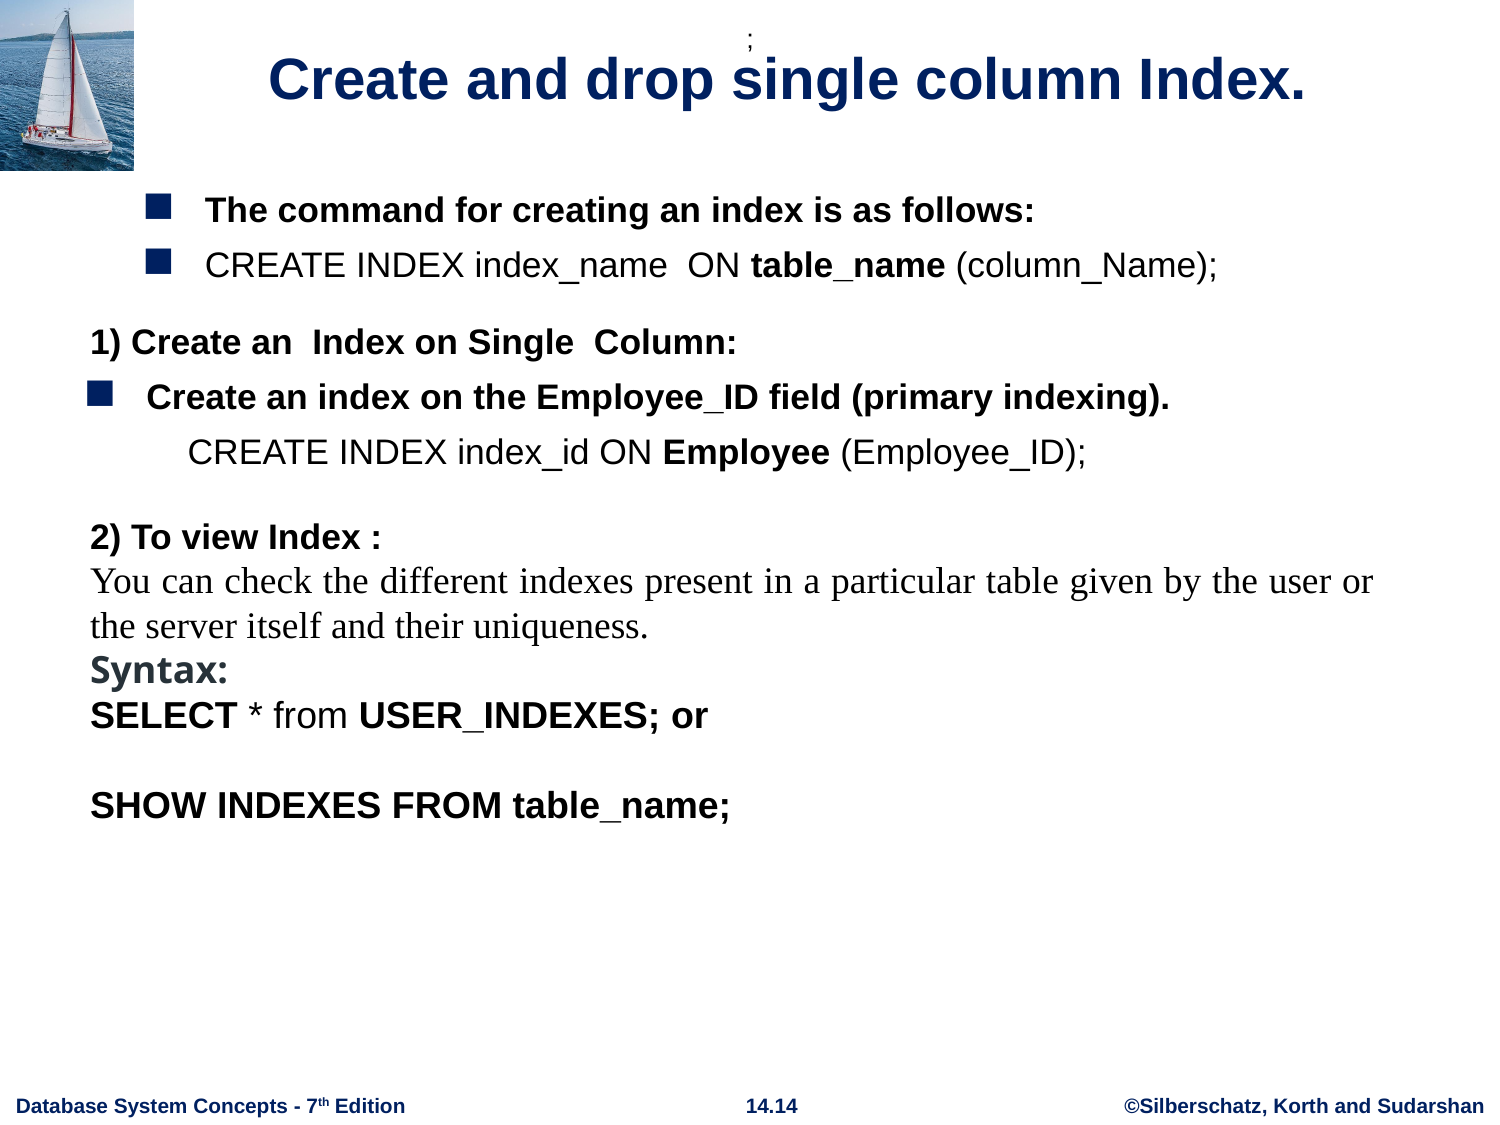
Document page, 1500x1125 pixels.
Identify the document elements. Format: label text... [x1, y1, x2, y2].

title Create and drop single column Index. [125, 18, 1452, 120]
picture [0, 0, 134, 171]
list 1) Create an Index on Single Column: Create an index on the Employee_ID field (primary indexing). CREATE INDEX index_id ON Employee (Employee_ID); 2) To view Index : You can check the different indexes present in a particular table given by the user or the server itself and their uniqueness. Syntax: SELECT * from USER_INDEXES; or SHOW INDEXES FROM table_name; [75, 311, 1391, 1072]
list The command for creating an index is as follows: CREATE INDEX index_name ON table_name (column_Name); [133, 179, 1391, 311]
text_box ; [746, 21, 754, 54]
